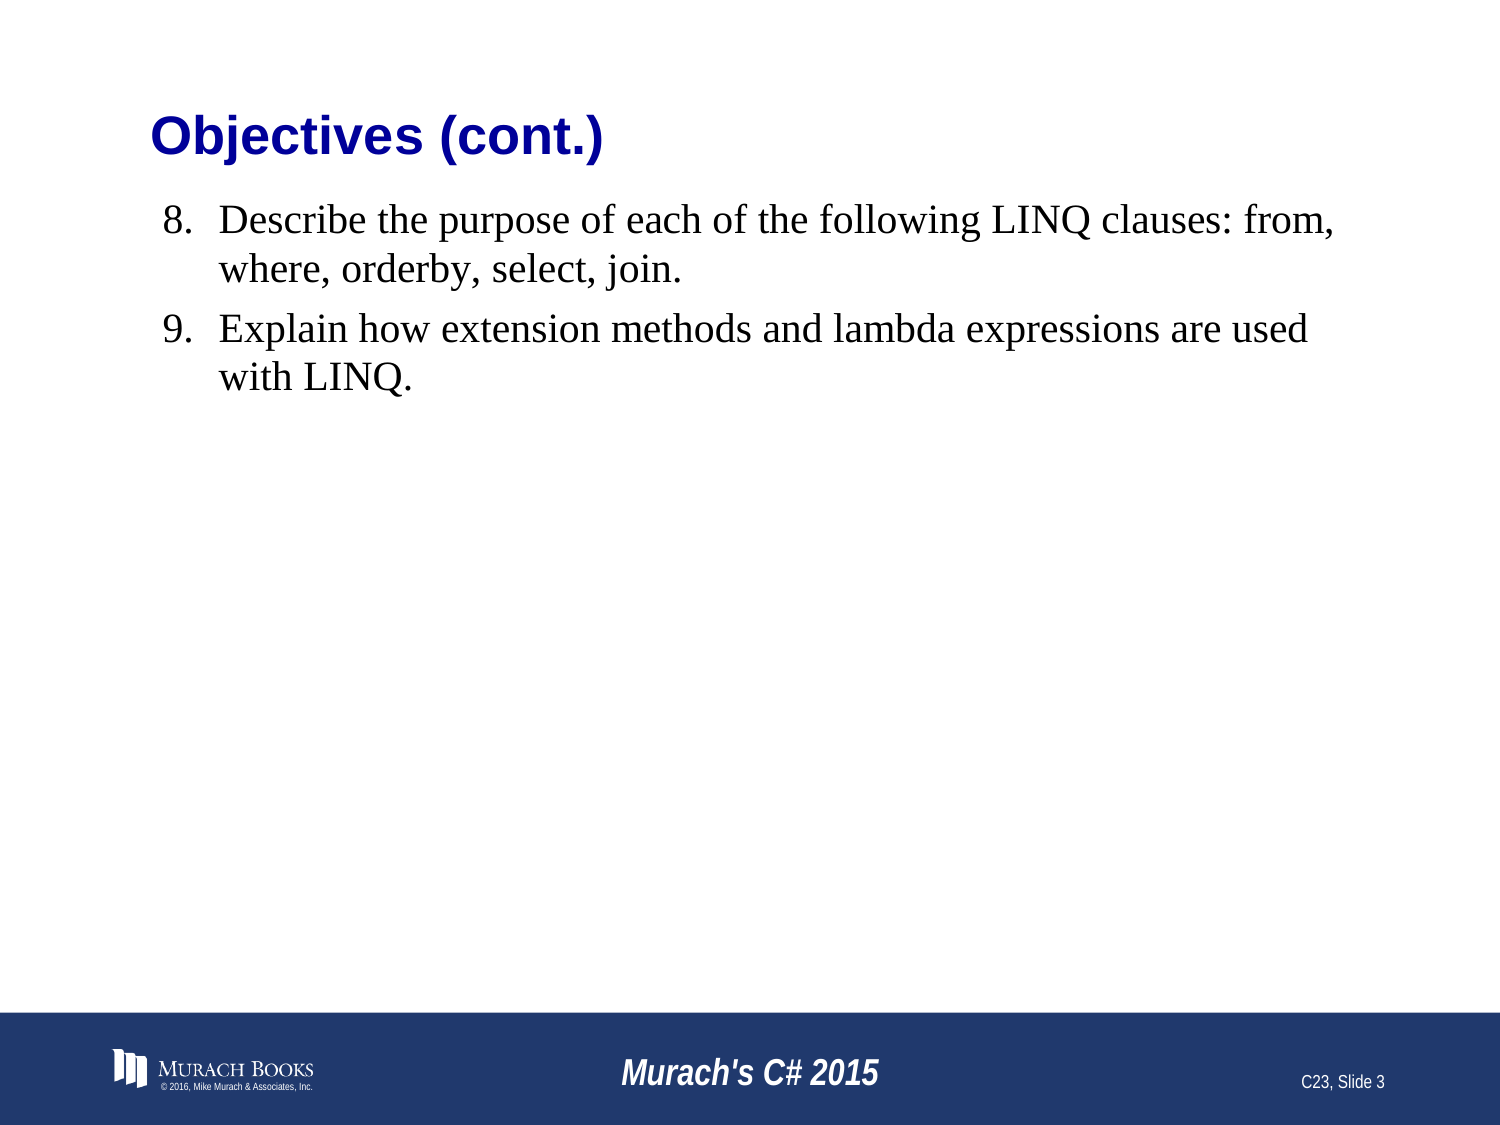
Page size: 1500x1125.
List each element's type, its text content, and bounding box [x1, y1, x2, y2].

slide_number Murach's C# 2015 [463, 1025, 1050, 1100]
title Objectives (cont.) [150, 99, 1350, 166]
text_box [162, 195, 1361, 413]
footer © 2016, Mike Murach & Associates, Inc. [12, 1025, 463, 1100]
slide_number C23, Slide 3 [1087, 1025, 1400, 1100]
